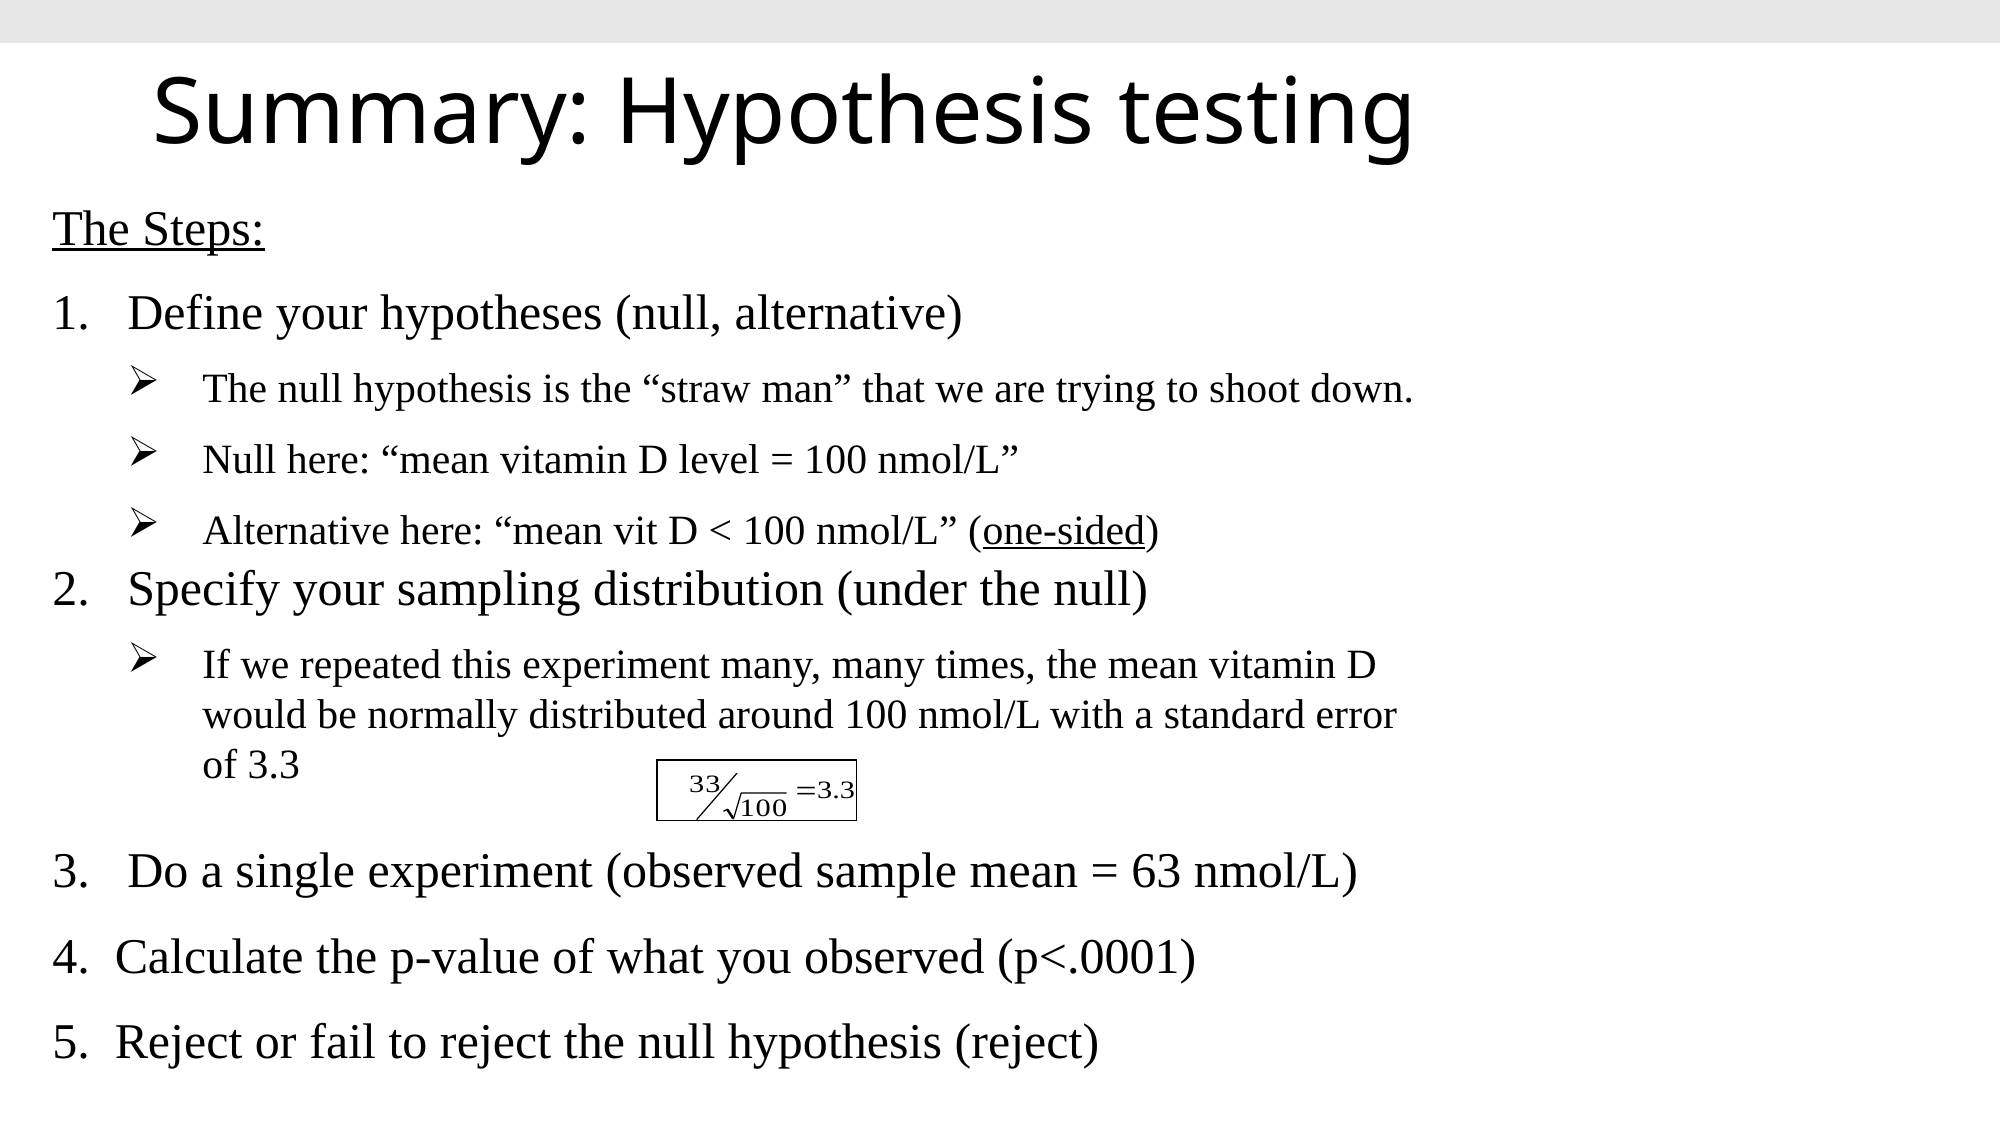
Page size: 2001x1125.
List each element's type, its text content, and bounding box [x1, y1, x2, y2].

text_box 3. Do a single experiment (observed sample mean = 63 nmol/L) 4. Calculate the p-value of what you observed (p<.0001) 5. Reject or fail to reject the null hypothesis (reject) [37, 837, 1538, 1125]
title Summary: Hypothesis testing [137, 59, 1863, 278]
text_box [0, 0, 2000, 44]
text_box The Steps: Define your hypotheses (null, alternative) The null hypothesis is the “straw man” that we are trying to shoot down. Null here: “mean vitamin D level = 100 nmol/L” Alternative here: “mean vit D < 100 nmol/L” (one-sided) Specify your sampling distribution (under the null) If we repeated this experiment many, many times, the mean vitamin D would be normally distributed around 100 nmol/L with a standard error of 3.3 [37, 187, 1450, 788]
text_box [656, 760, 860, 824]
